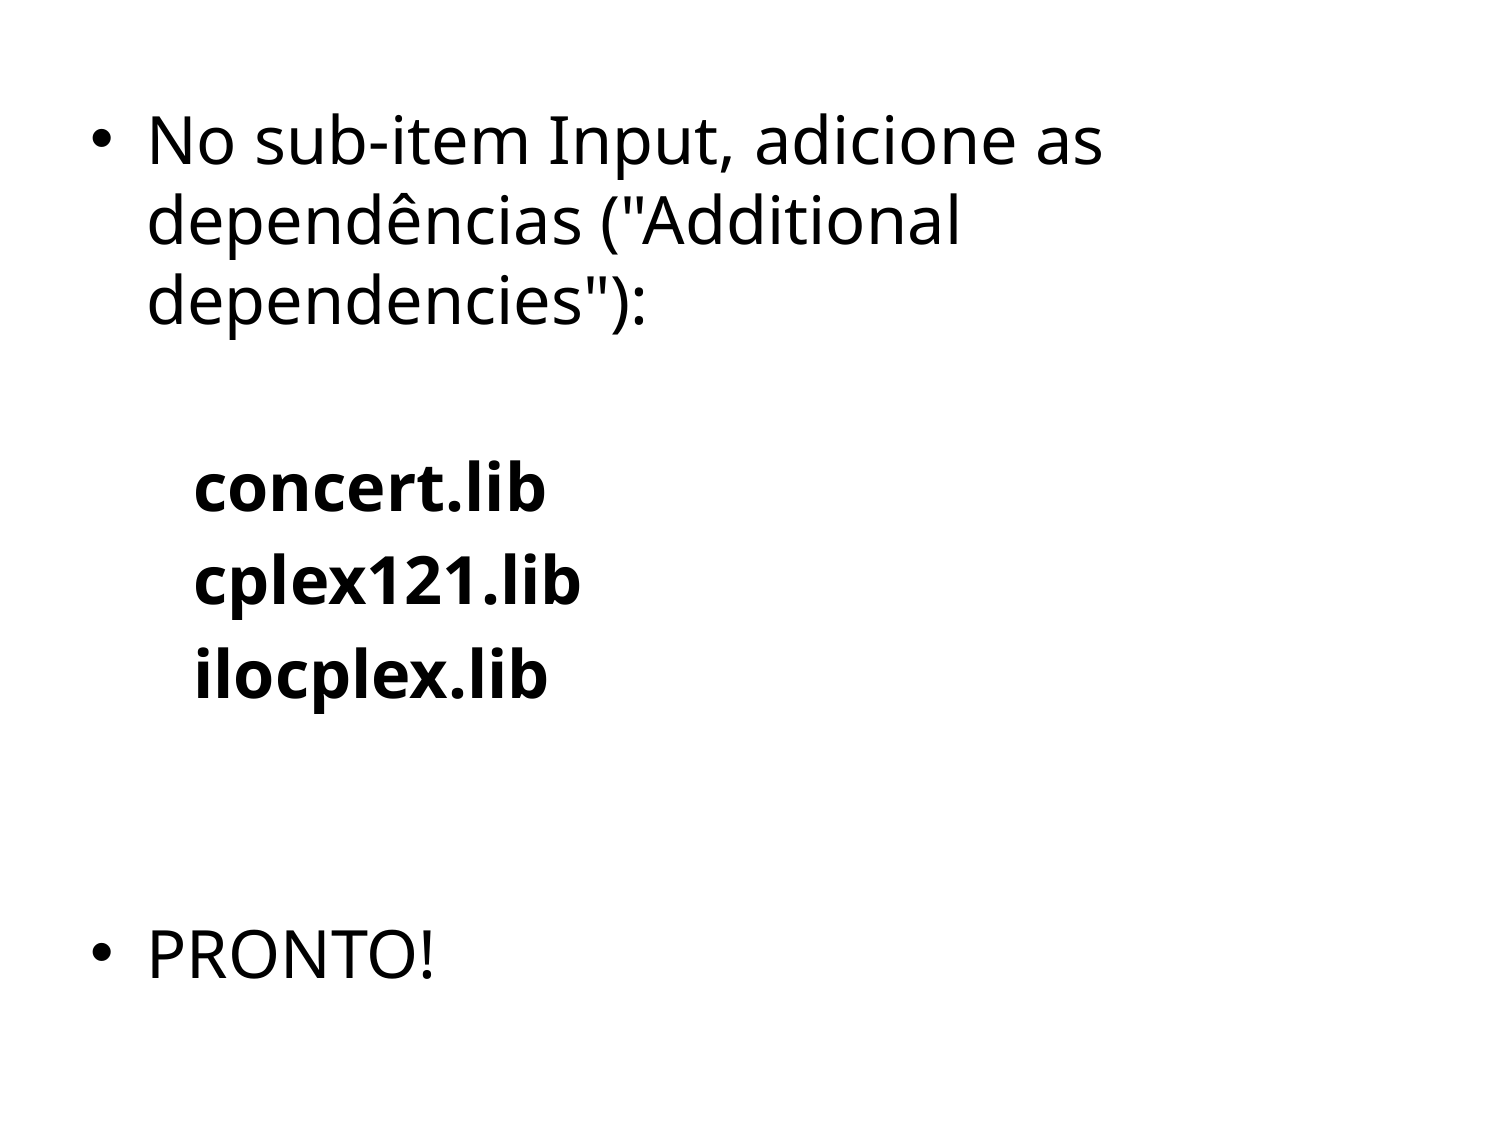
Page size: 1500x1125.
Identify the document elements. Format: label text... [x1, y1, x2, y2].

list No sub-item Input, adicione as dependências ("Additional dependencies"): concert.lib cplex121.lib ilocplex.lib PRONTO! [75, 90, 1425, 1005]
